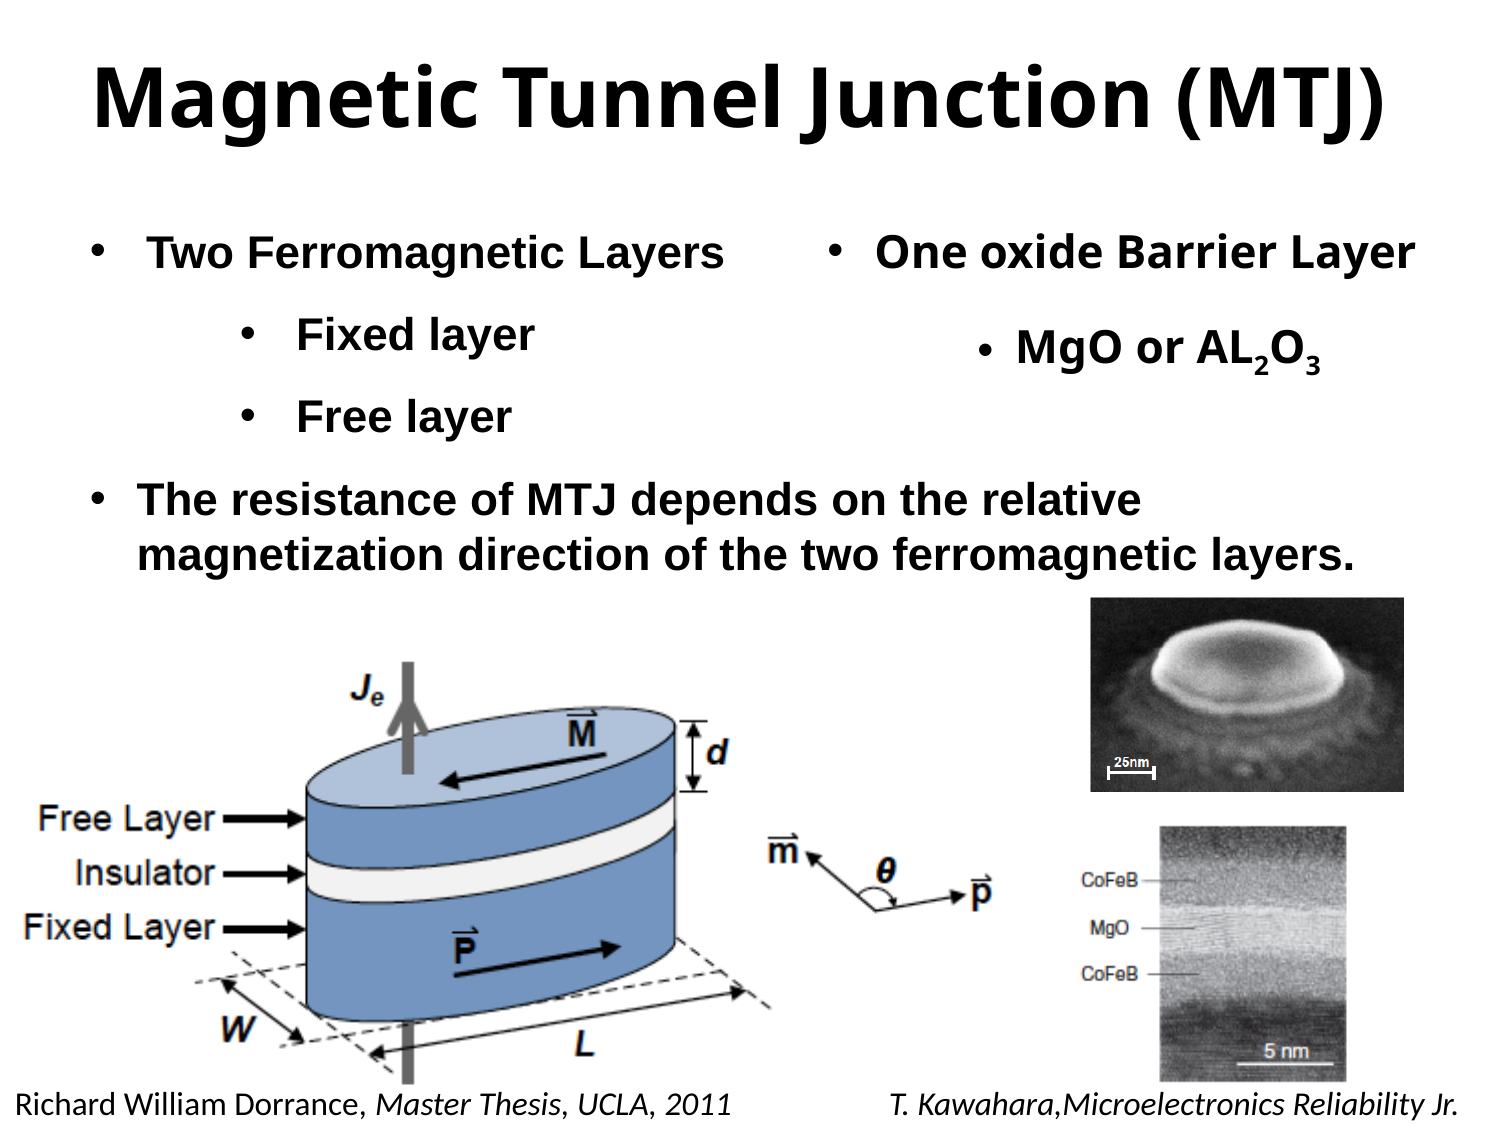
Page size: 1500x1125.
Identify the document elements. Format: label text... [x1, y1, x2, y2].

picture [1049, 587, 1416, 1098]
text_box T. Kawahara,Microelectronics Reliability Jr. [837, 1074, 1500, 1125]
text_box The resistance of MTJ depends on the relative magnetization direction of the two ferromagnetic layers. [75, 462, 1475, 588]
text_box Richard William Dorrance, Master Thesis, UCLA, 2011 [0, 1074, 837, 1125]
list One oxide Barrier Layer MgO or AL2O3 [813, 187, 1500, 488]
picture [12, 612, 1029, 1103]
text_box Two Ferromagnetic Layers Fixed layer Free layer [0, 187, 813, 495]
title Magnetic Tunnel Junction (MTJ) [75, 0, 1425, 187]
